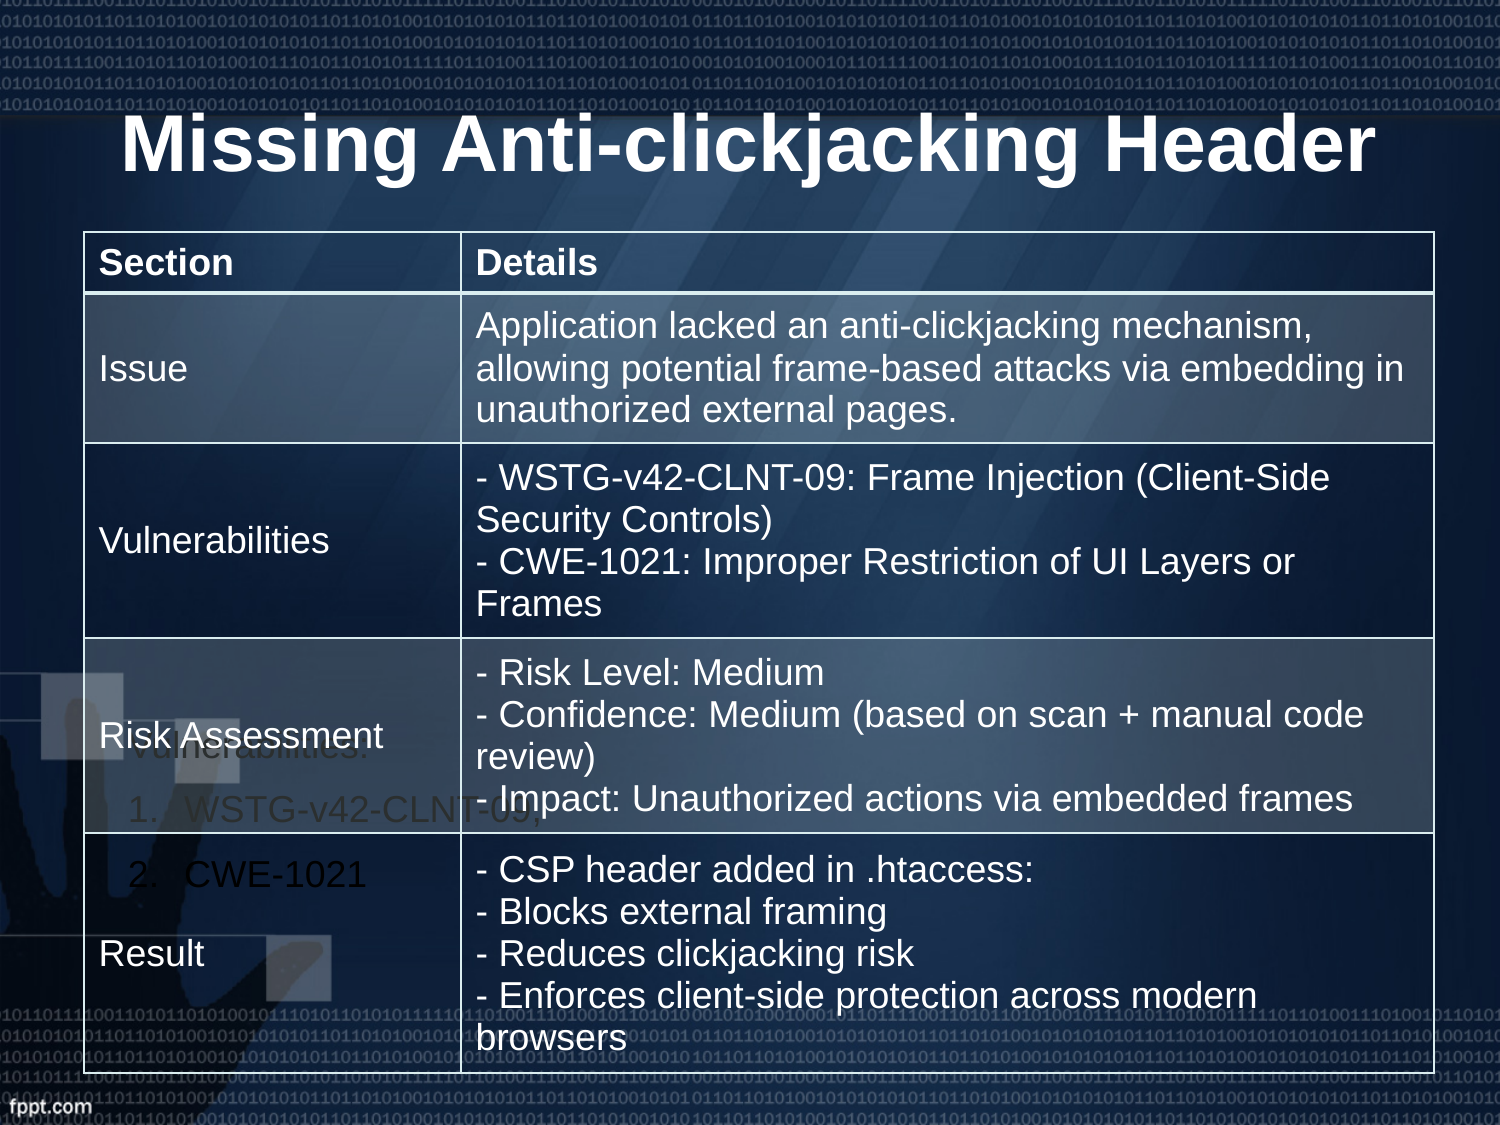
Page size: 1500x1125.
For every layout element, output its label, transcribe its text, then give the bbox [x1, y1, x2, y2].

table_cell Vulnerabilities [85, 444, 460, 637]
table_cell Risk Assessment [85, 639, 460, 832]
table_cell - Risk Level: Medium - Confidence: Medium (based on scan + manual code review) - Impact: Unauthorized actions via embedded frames [462, 639, 1433, 832]
table_cell Application lacked an anti-clickjacking mechanism, allowing potential frame-based attacks via embedding in unauthorized external pages. [462, 295, 1433, 442]
table_cell - WSTG-v42-CLNT-09: Frame Injection (Client-Side Security Controls) - CWE-1021: Improper Restriction of UI Layers or Frames [462, 444, 1433, 637]
table_cell Result [85, 834, 460, 1072]
title Missing Anti-clickjacking Header [75, 45, 1425, 233]
table_cell Issue [85, 295, 460, 442]
table_cell - CSP header added in .htaccess: - Blocks external framing - Reduces clickjacking risk - Enforces client-side protection across modern browsers [462, 834, 1433, 1072]
table_header Section [85, 233, 460, 291]
picture [0, 0, 1500, 1125]
table_header Details [462, 233, 1433, 291]
